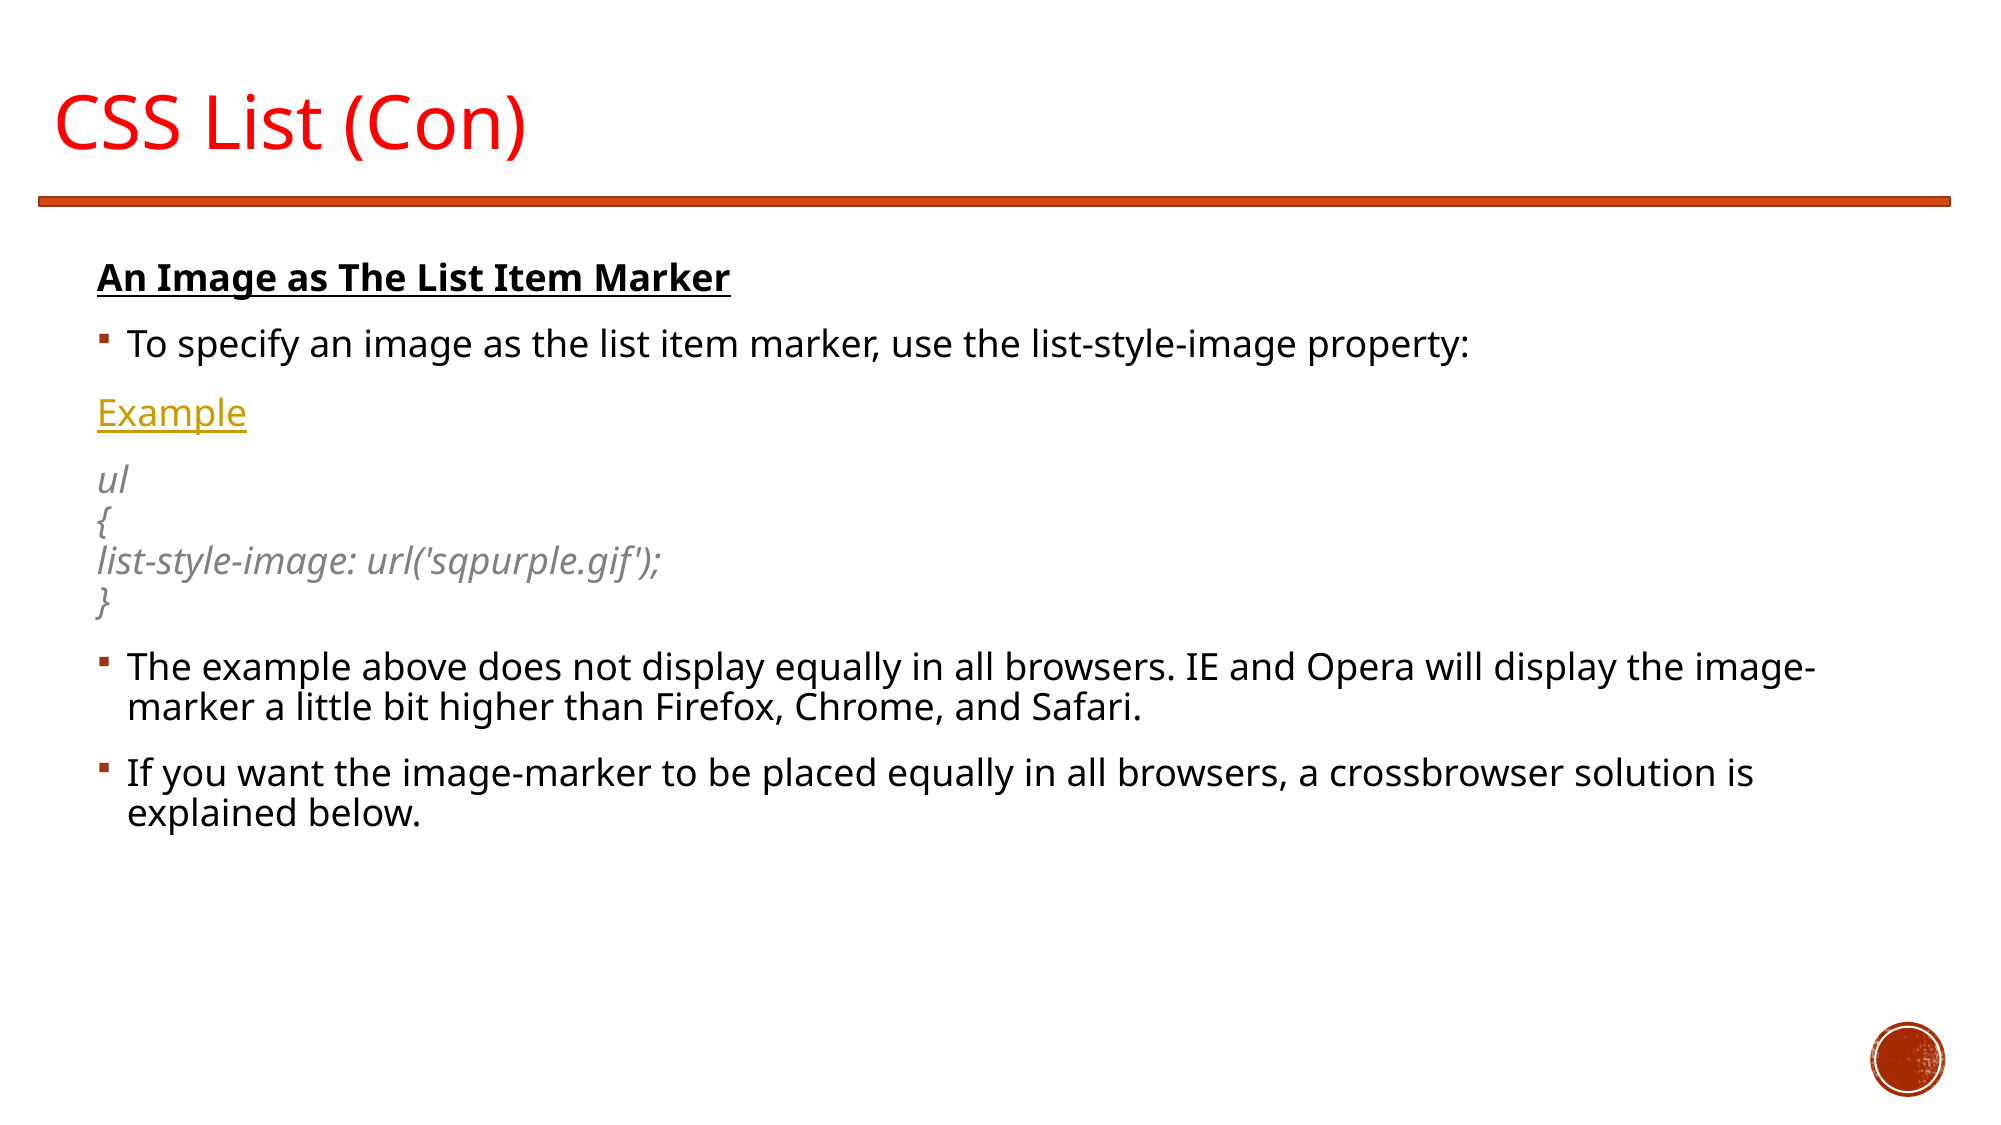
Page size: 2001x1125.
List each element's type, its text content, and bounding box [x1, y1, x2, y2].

list An Image as The List Item Marker To specify an image as the list item marker, use the list-style-image property: Example ul { list-style-image: url('sqpurple.gif'); } The example above does not display equally in all browsers. IE and Opera will display the image-marker a little bit higher than Firefox, Chrome, and Safari. If you want the image-marker to be placed equally in all browsers, a crossbrowser solution is explained below. [81, 251, 1890, 1033]
text_box [38, 196, 1951, 207]
text_box CSS List (Con) [38, 67, 1950, 173]
